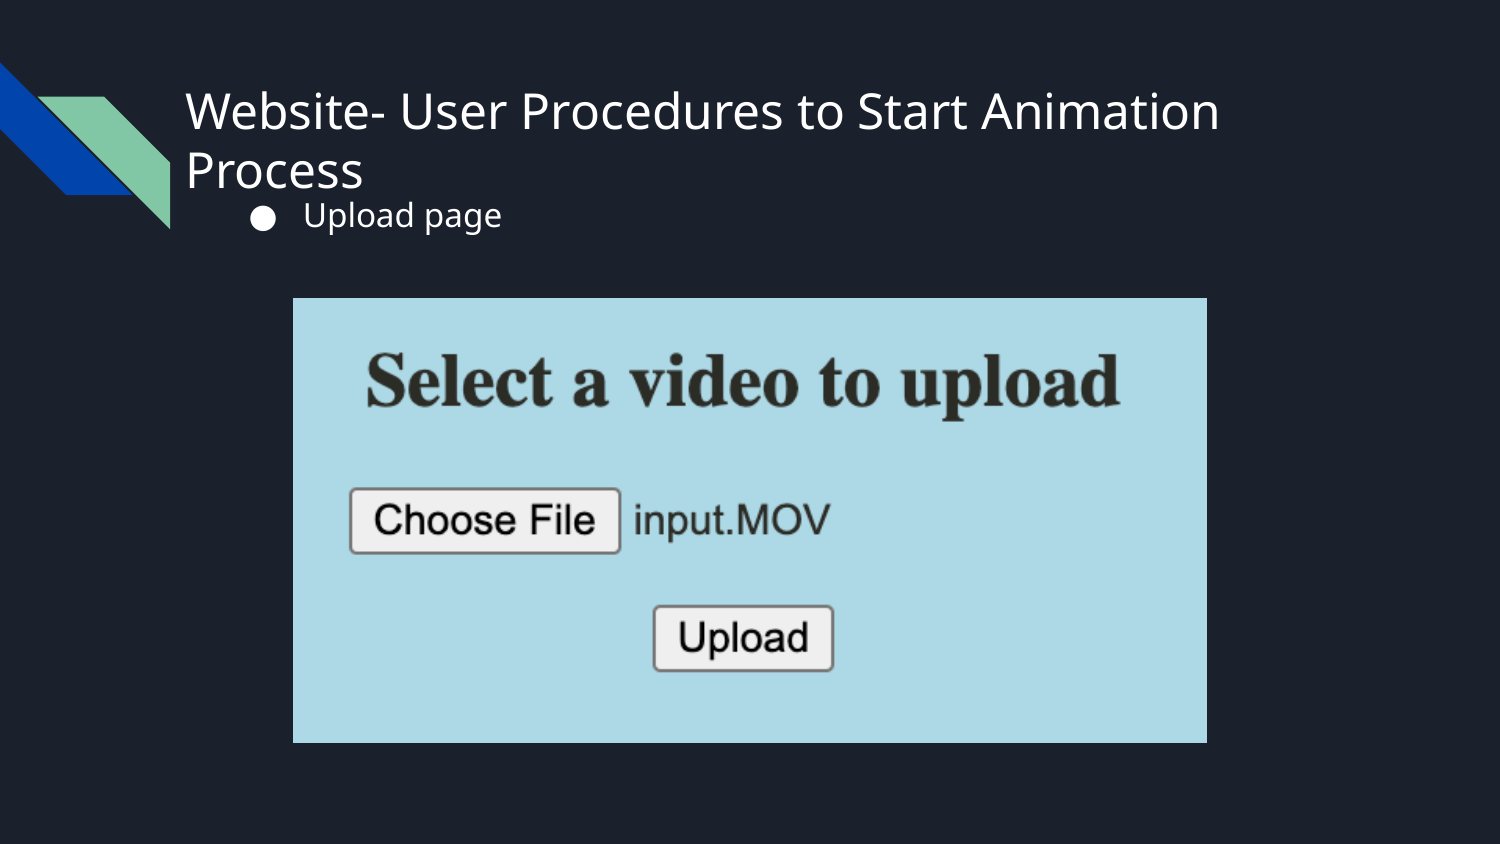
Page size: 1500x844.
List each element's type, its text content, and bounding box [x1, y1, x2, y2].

list Upload page [212, 173, 1368, 652]
picture [293, 298, 1207, 743]
title Website- User Procedures to Start Animation Process [170, 64, 1411, 215]
